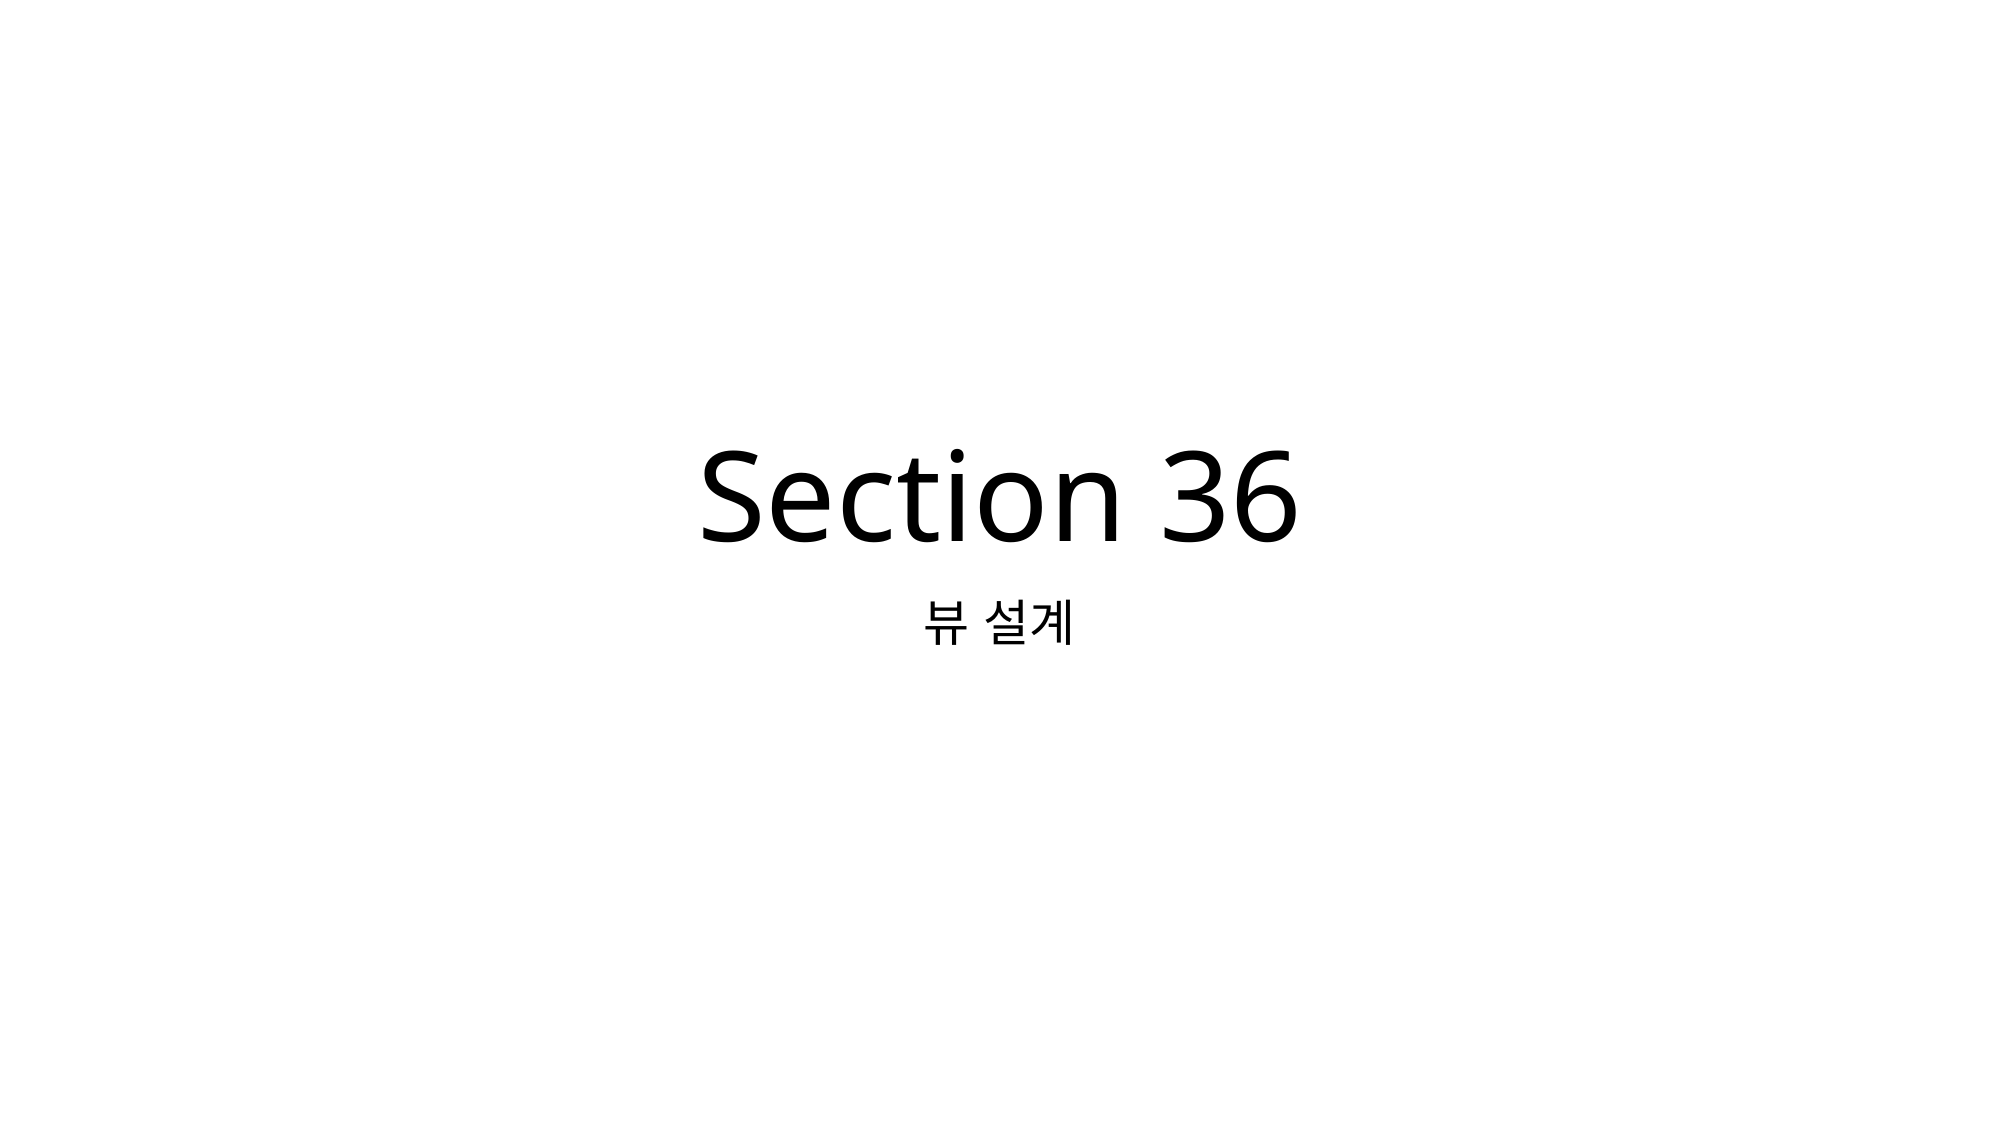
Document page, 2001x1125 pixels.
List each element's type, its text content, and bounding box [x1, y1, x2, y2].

subtitle 뷰 설계 [249, 590, 1750, 863]
title Section 36 [249, 184, 1750, 576]
